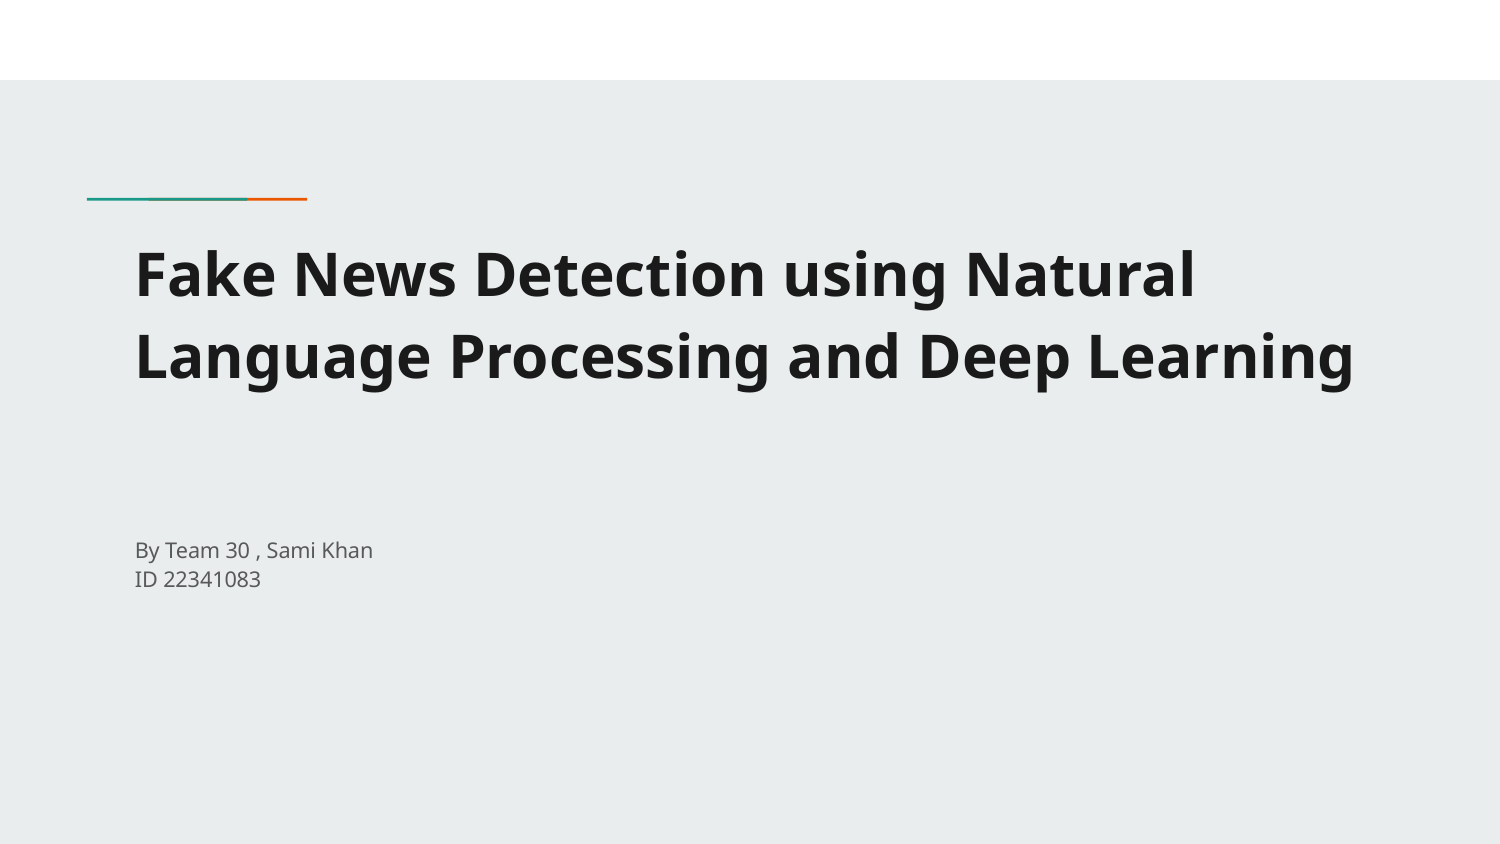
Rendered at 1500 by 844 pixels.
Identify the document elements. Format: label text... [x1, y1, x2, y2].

title Fake News Detection using Natural Language Processing and Deep Learning [119, 216, 1381, 490]
subtitle By Team 30 , Sami Khan ID 22341083 [119, 520, 1381, 610]
